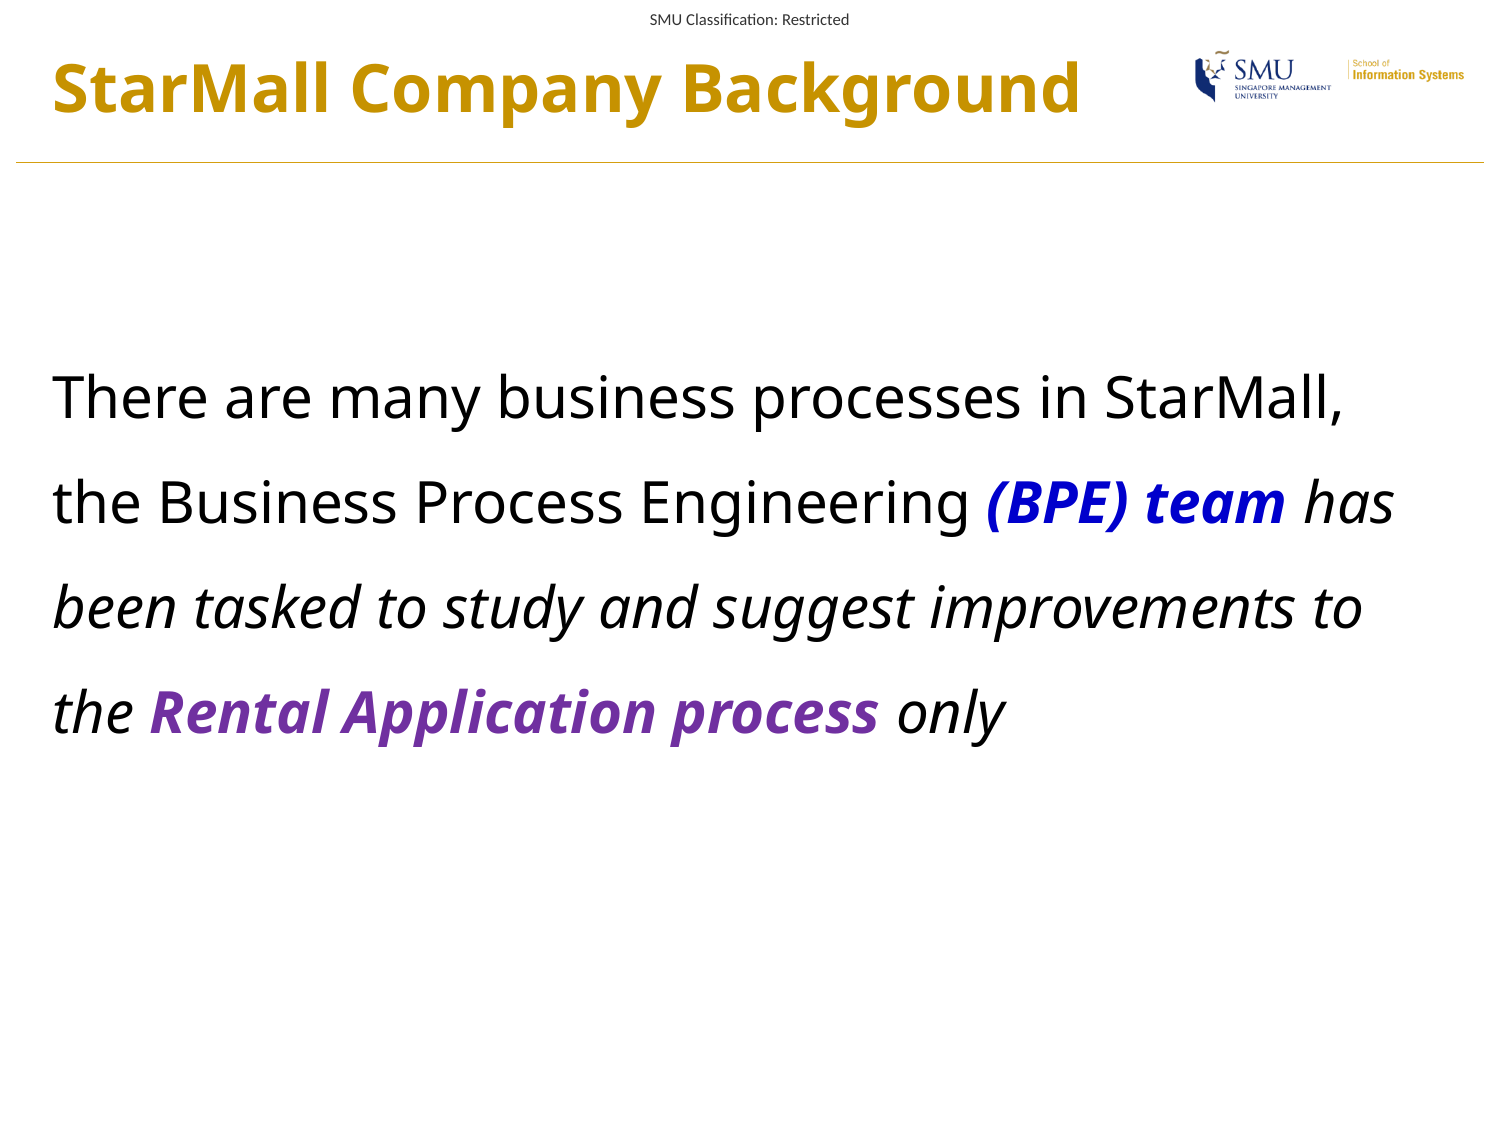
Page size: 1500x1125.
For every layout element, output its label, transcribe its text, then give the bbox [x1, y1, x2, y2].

list There are many business processes in StarMall, the Business Process Engineering (BPE) team has been tasked to study and suggest improvements to the Rental Application process only [37, 317, 1425, 913]
picture [1175, 29, 1484, 122]
text_box StarMall Company Background [37, 37, 1113, 133]
